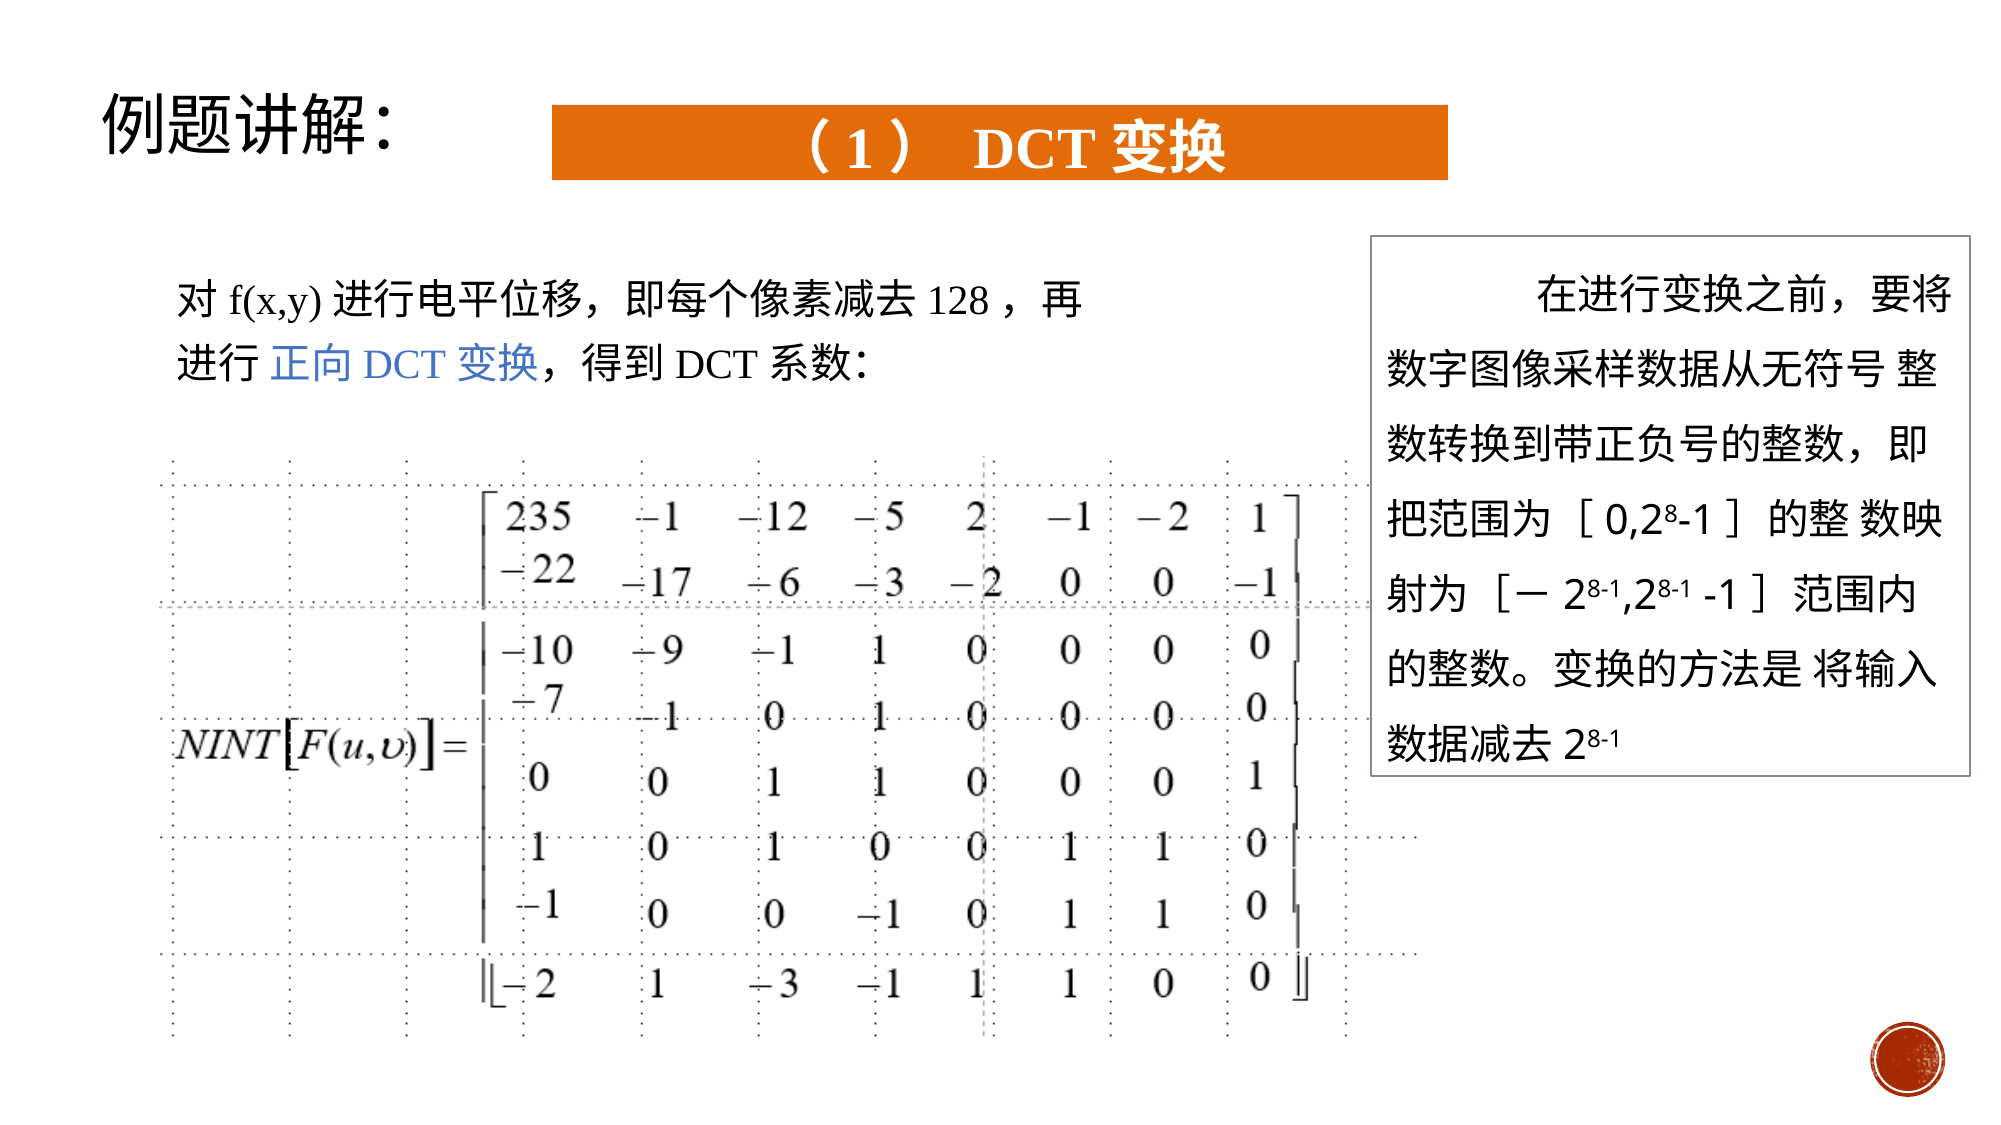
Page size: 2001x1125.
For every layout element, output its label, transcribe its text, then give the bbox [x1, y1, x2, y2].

text_box 例题讲解： [85, 75, 704, 171]
picture [160, 456, 1425, 1040]
text_box 对f(x,y)进行电平位移，即每个像素减去128，再进行 正向DCT变换，得到DCT系数： [159, 251, 1231, 395]
text_box （1） DCT变换 [552, 104, 1448, 181]
text_box 在进行变换之前，要将数字图像采样数据从无符号 整数转换到带正负号的整数，即把范围为［0,28-1］的整 数映射为［－28-1,28-1 -1］范围内的整数。变换的方法是 将输入数据减去28-1 [1370, 235, 1971, 777]
